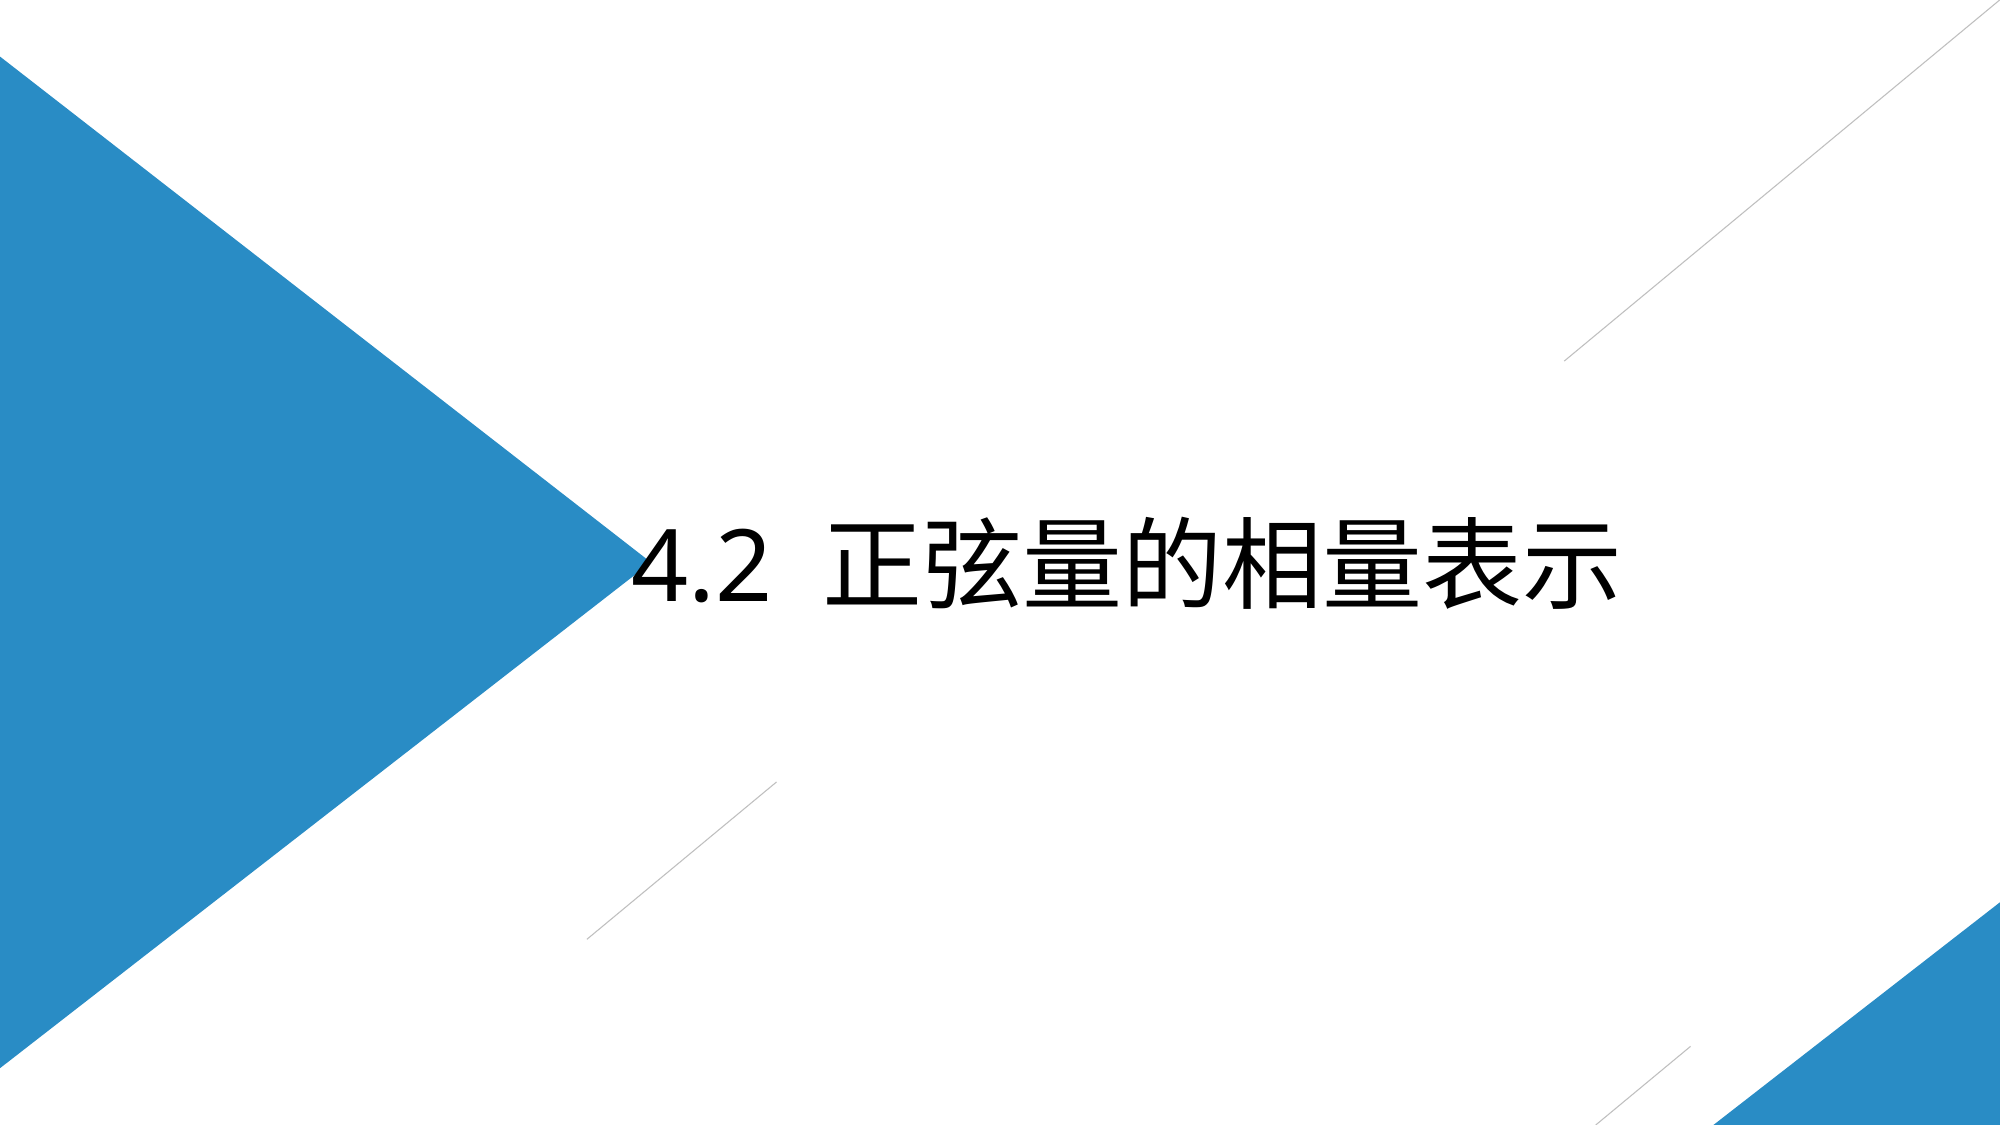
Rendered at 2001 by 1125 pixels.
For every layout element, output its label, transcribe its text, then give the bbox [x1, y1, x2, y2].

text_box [1595, 1046, 1691, 1125]
text_box [1711, 900, 2000, 1125]
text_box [1564, 0, 2000, 362]
text_box [0, 55, 616, 1070]
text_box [586, 781, 777, 940]
text_box 4.2 正弦量的相量表示 [616, 494, 1638, 629]
